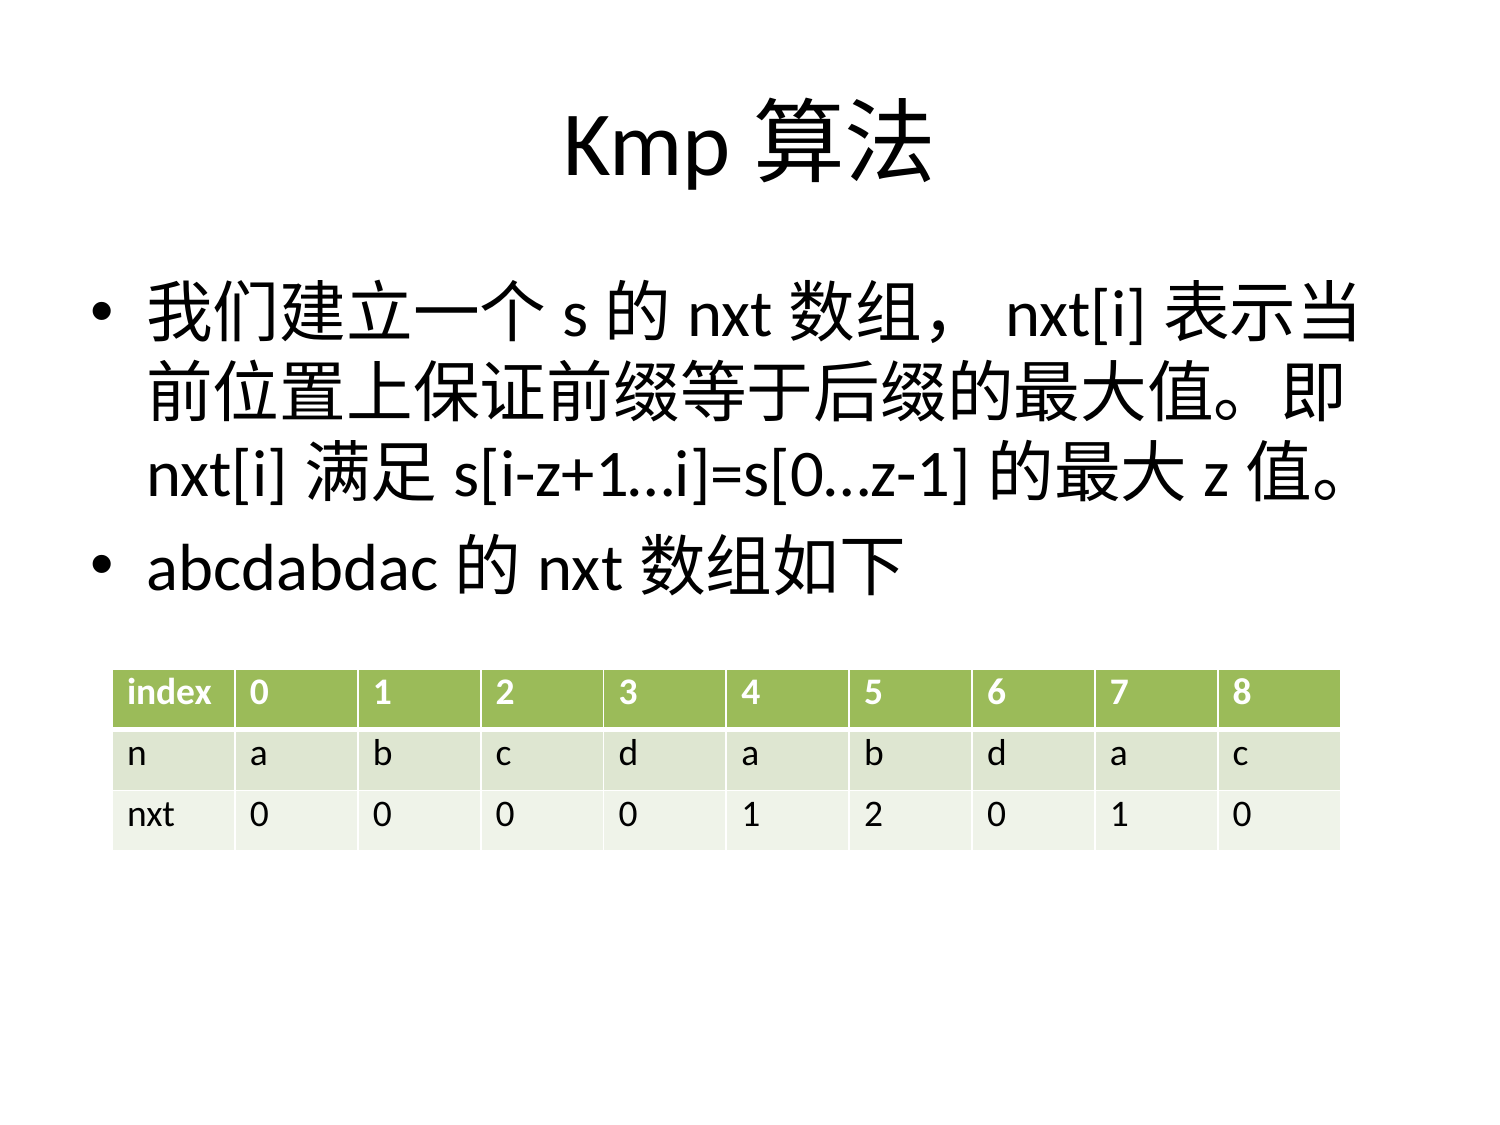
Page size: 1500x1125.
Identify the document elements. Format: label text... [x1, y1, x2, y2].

table_cell n [113, 732, 234, 790]
table_cell nxt [113, 791, 234, 850]
table_cell d [973, 732, 1094, 790]
table_cell a [727, 732, 848, 790]
table_cell a [236, 732, 357, 790]
table_cell 1 [1096, 791, 1217, 850]
table_header 4 [727, 670, 848, 727]
table_cell a [1096, 732, 1217, 790]
table_cell 0 [1219, 791, 1340, 850]
table_header 3 [604, 670, 725, 727]
title Kmp算法 [75, 45, 1425, 233]
table_cell 0 [359, 791, 480, 850]
table_cell 0 [236, 791, 357, 850]
table_cell 2 [850, 791, 971, 850]
table_header 7 [1096, 670, 1217, 727]
table_cell c [482, 732, 603, 790]
table_cell b [359, 732, 480, 790]
table_cell 0 [973, 791, 1094, 850]
table_header 2 [482, 670, 603, 727]
table_header 0 [236, 670, 357, 727]
table_cell 0 [604, 791, 725, 850]
table_cell 0 [482, 791, 603, 850]
table_header 5 [850, 670, 971, 727]
table_header index [113, 670, 234, 727]
list 我们建立一个s的nxt数组，nxt[i]表示当前位置上保证前缀等于后缀的最大值。即nxt[i]满足s[i-z+1…i]=s[0…z-1]的最大z值。 abcdabdac的nxt数组如下 [75, 262, 1425, 1005]
table_header 1 [359, 670, 480, 727]
table_cell b [850, 732, 971, 790]
table_cell c [1219, 732, 1340, 790]
table_header 6 [973, 670, 1094, 727]
table_cell 1 [727, 791, 848, 850]
table_cell d [604, 732, 725, 790]
table_header 8 [1219, 670, 1340, 727]
